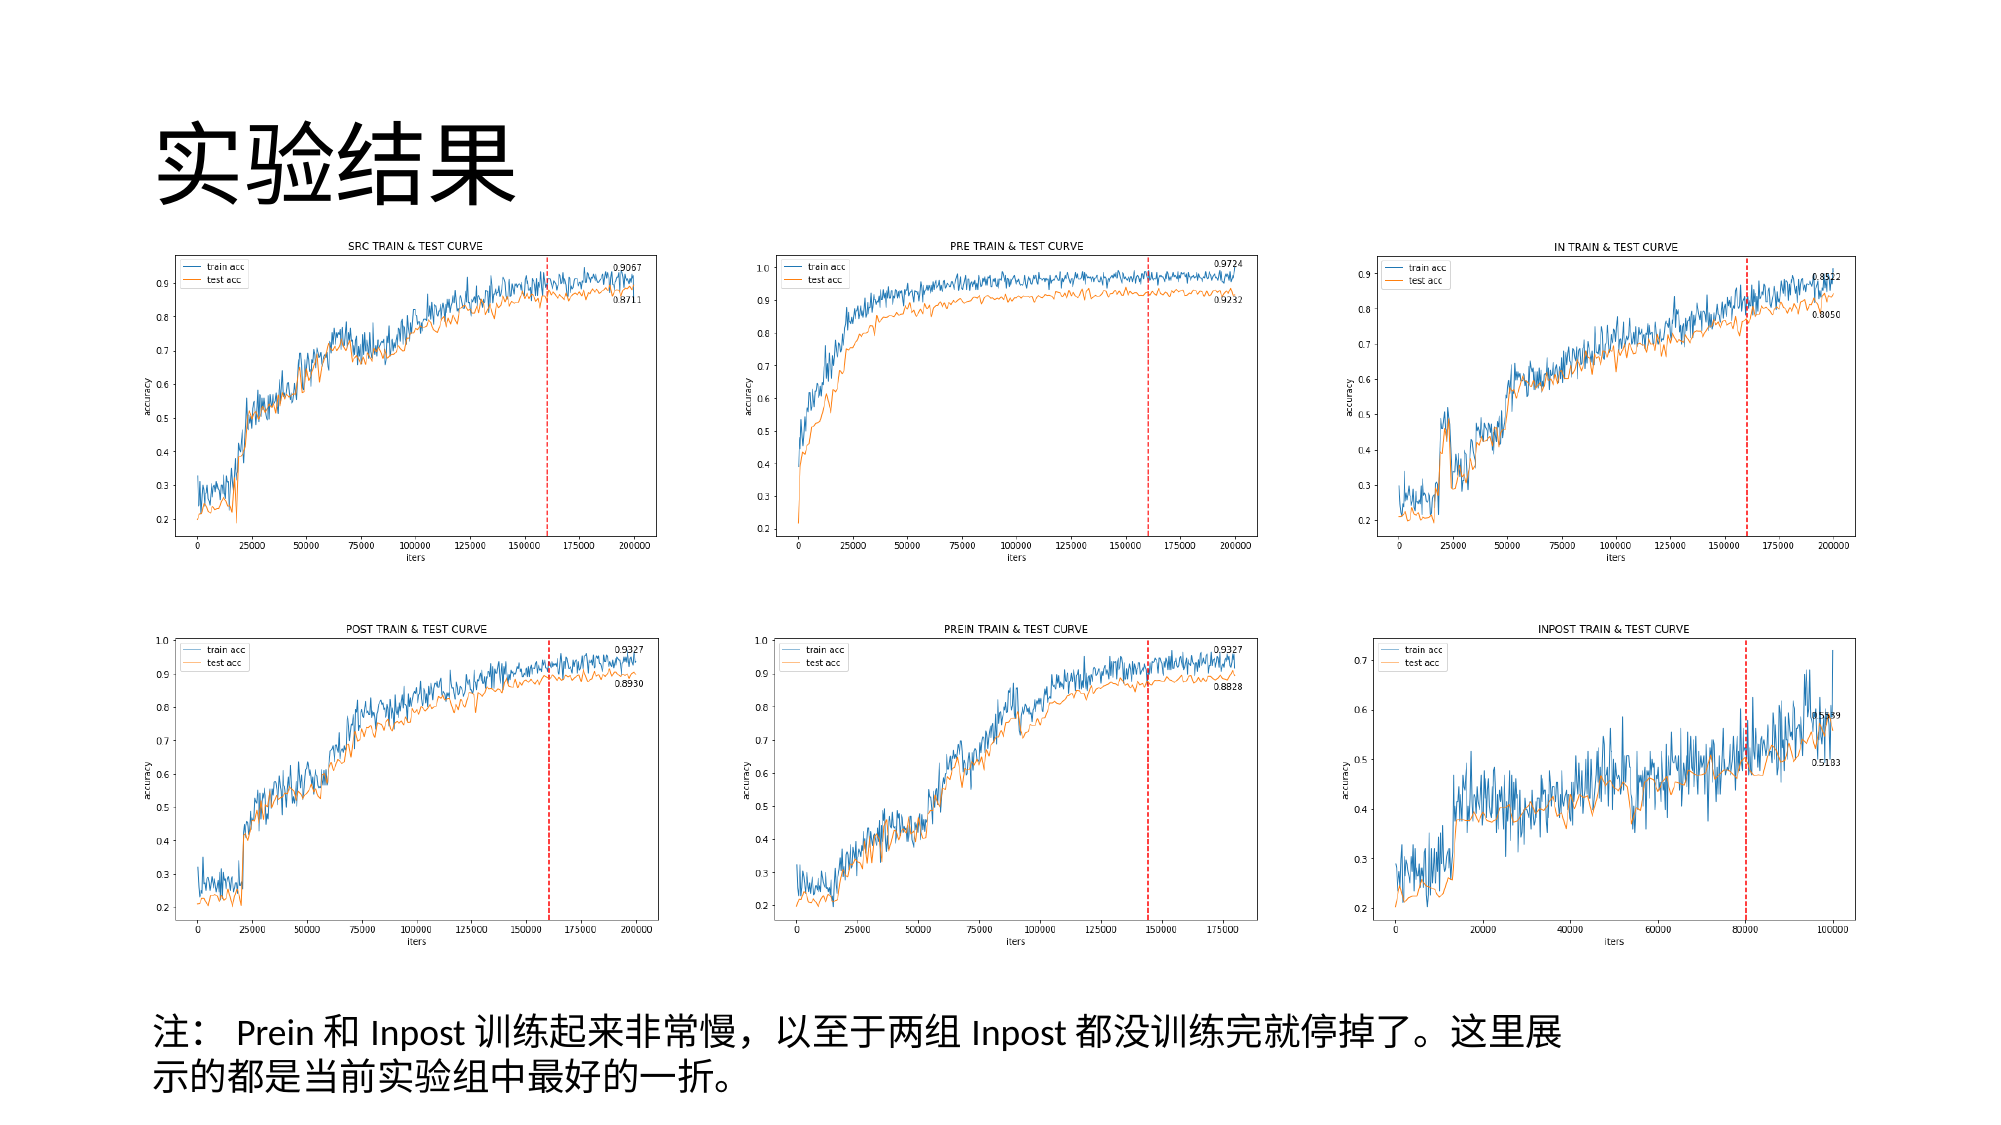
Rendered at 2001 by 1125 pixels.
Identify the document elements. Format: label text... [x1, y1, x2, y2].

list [137, 235, 664, 568]
title 实验结果 [137, 59, 1863, 278]
picture [137, 618, 666, 952]
picture [1338, 236, 1863, 568]
picture [736, 618, 1265, 952]
text_box 注：Prein和Inpost训练起来非常慢，以至于两组Inpost都没训练完就停掉了。这里展示的都是当前实验组中最好的一折。 [137, 1000, 1608, 1106]
picture [1334, 618, 1863, 952]
picture [738, 235, 1265, 568]
